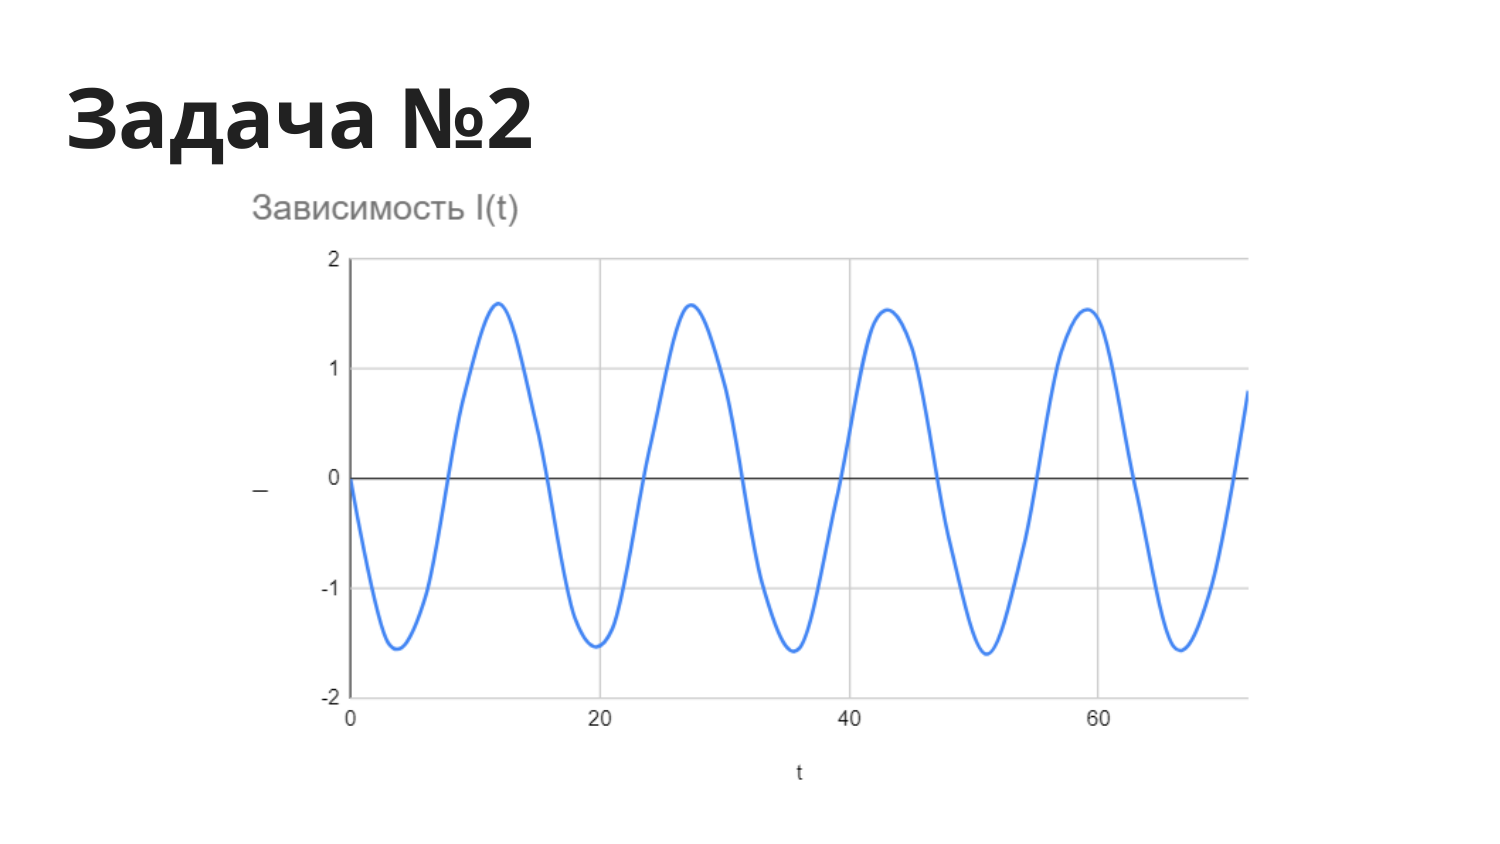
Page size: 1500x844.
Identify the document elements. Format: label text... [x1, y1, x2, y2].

title Задача №2 [50, 50, 1451, 174]
picture [230, 173, 1271, 794]
